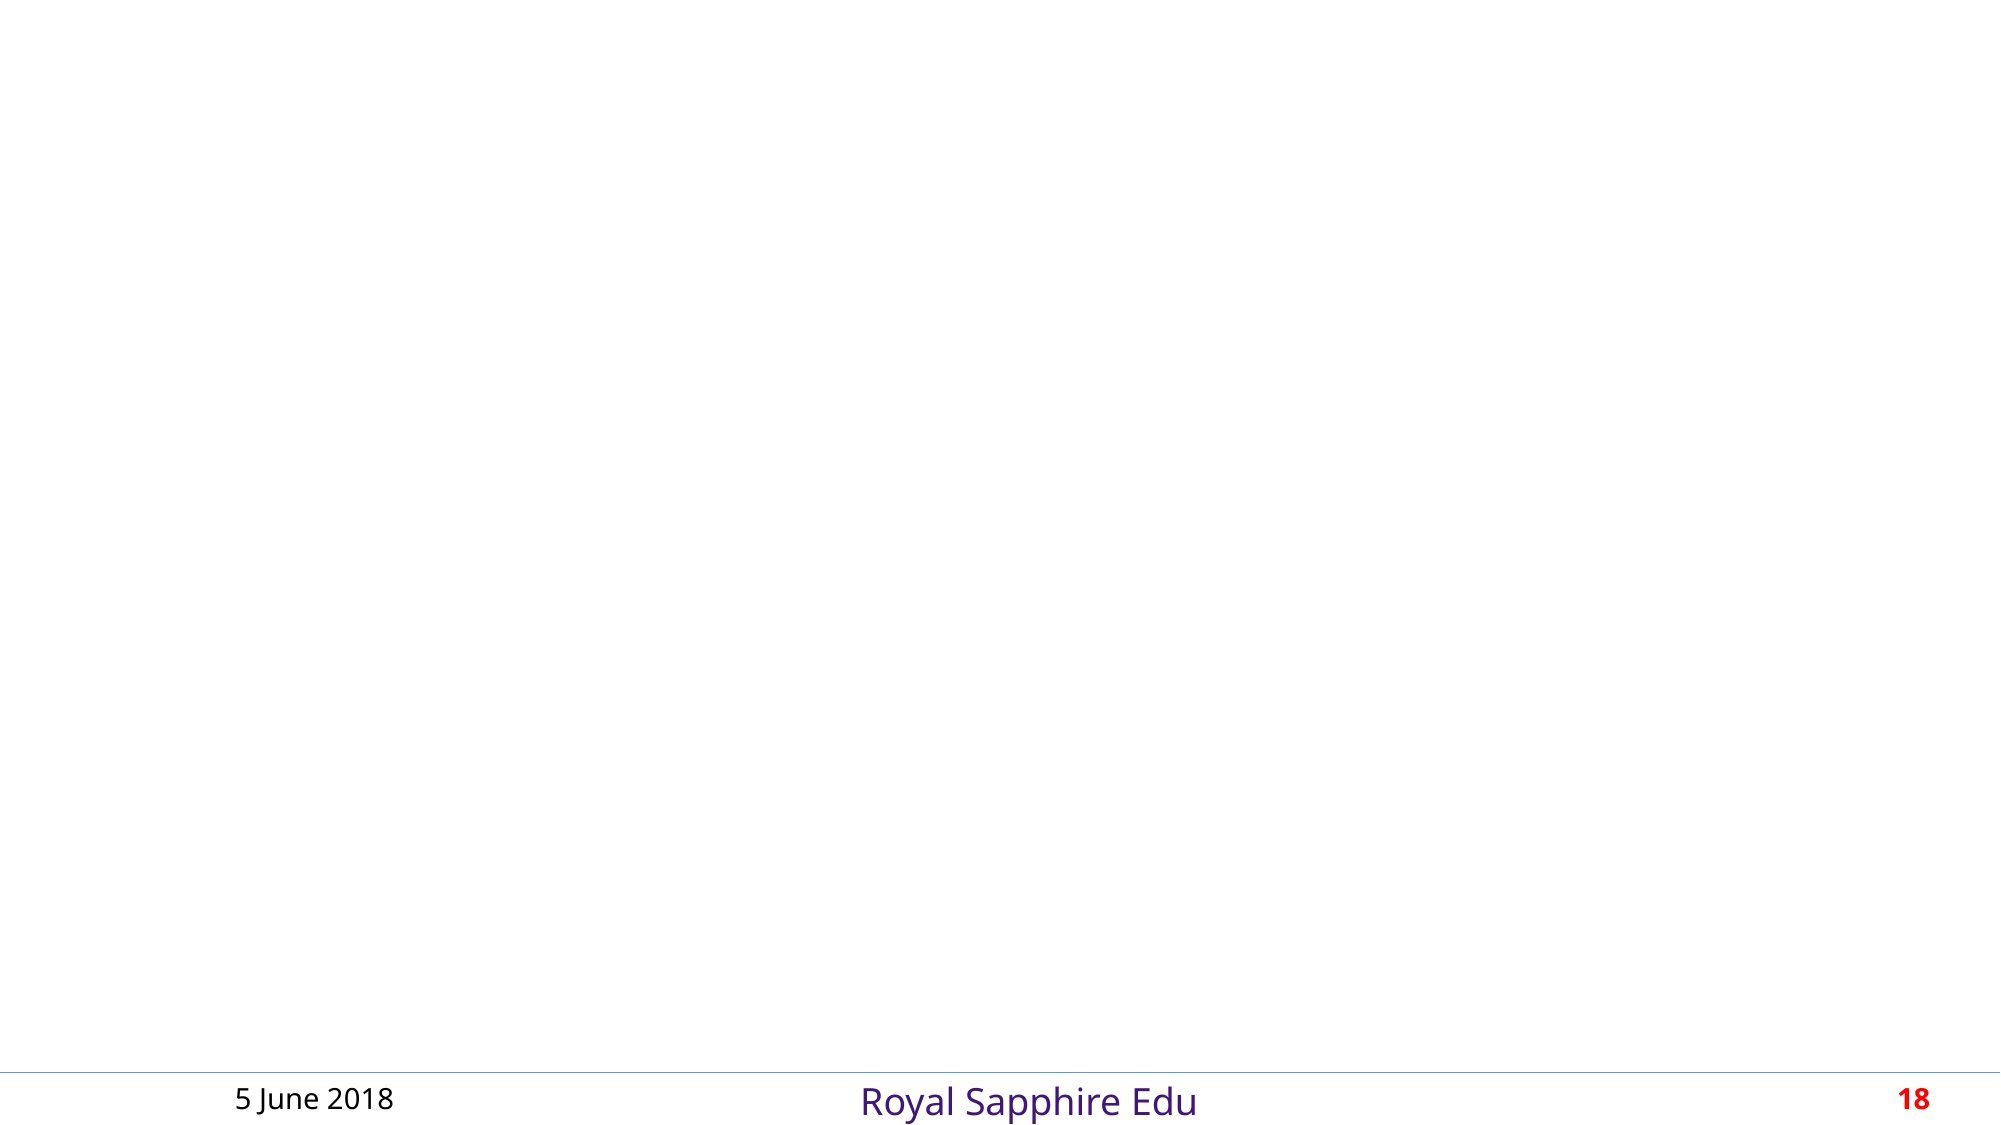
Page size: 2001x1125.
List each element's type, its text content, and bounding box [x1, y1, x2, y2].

slide_number 18 [1495, 1072, 1946, 1115]
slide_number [220, 1072, 671, 1115]
